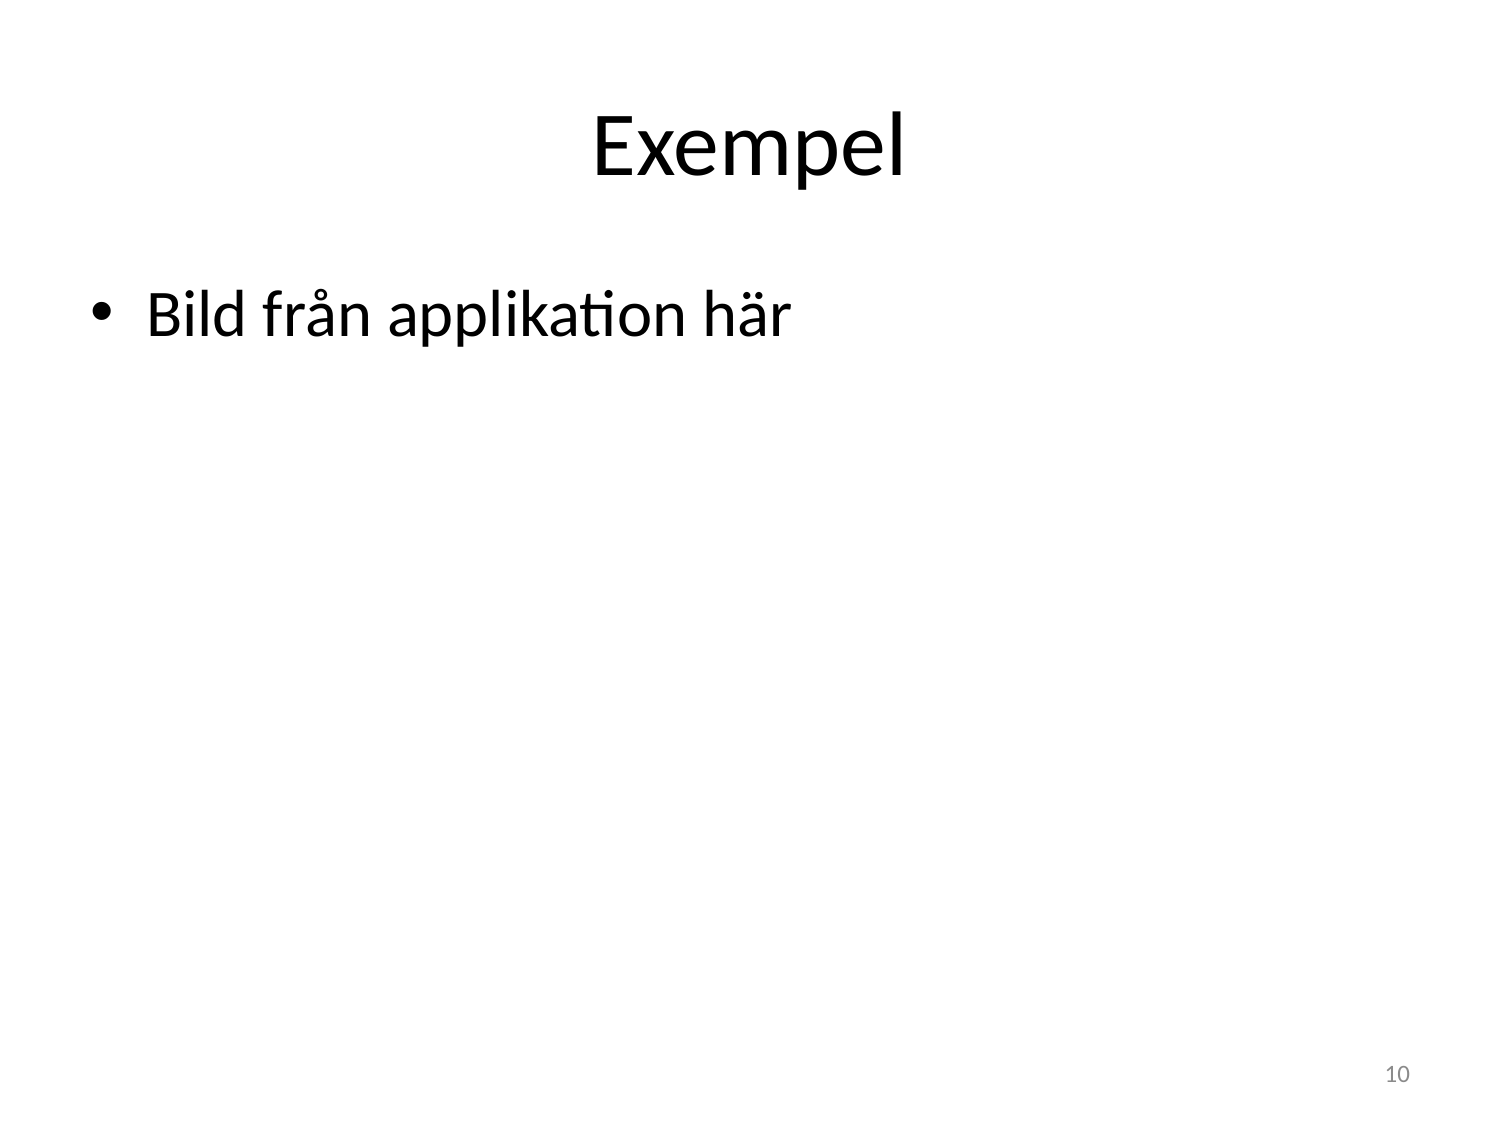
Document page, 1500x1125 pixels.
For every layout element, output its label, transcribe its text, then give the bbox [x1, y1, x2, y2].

list Bild från applikation här [75, 262, 1425, 1005]
slide_number 10 [1074, 1042, 1425, 1103]
title Exempel [75, 45, 1425, 233]
